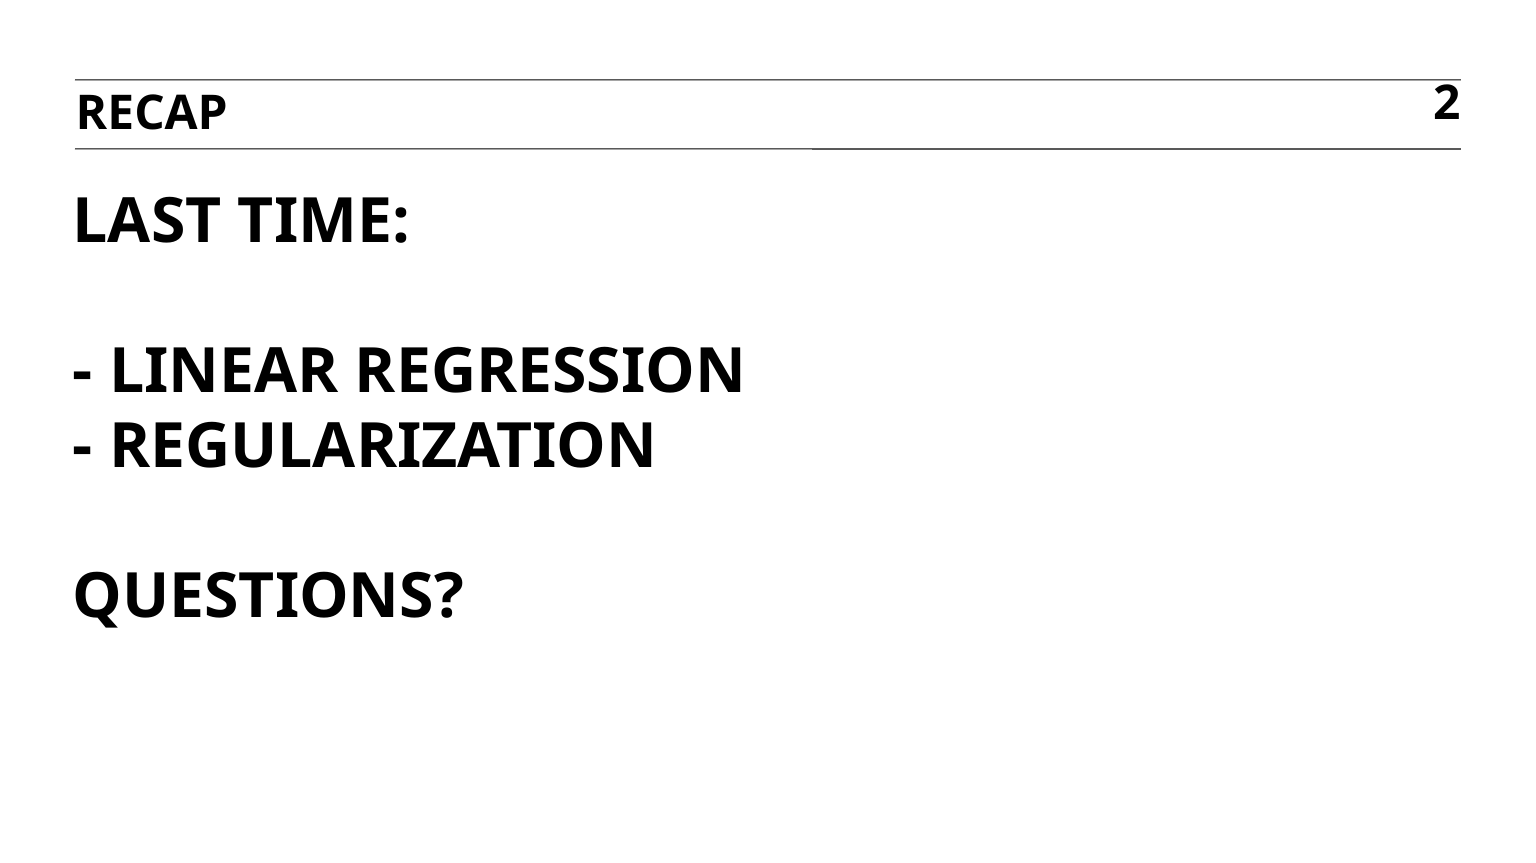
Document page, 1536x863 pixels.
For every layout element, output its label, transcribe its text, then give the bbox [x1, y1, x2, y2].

title last time: - Linear regression - regularization questions? [72, 174, 1456, 782]
list Recap [60, 81, 1231, 132]
slide_number 2 [1419, 86, 1461, 138]
